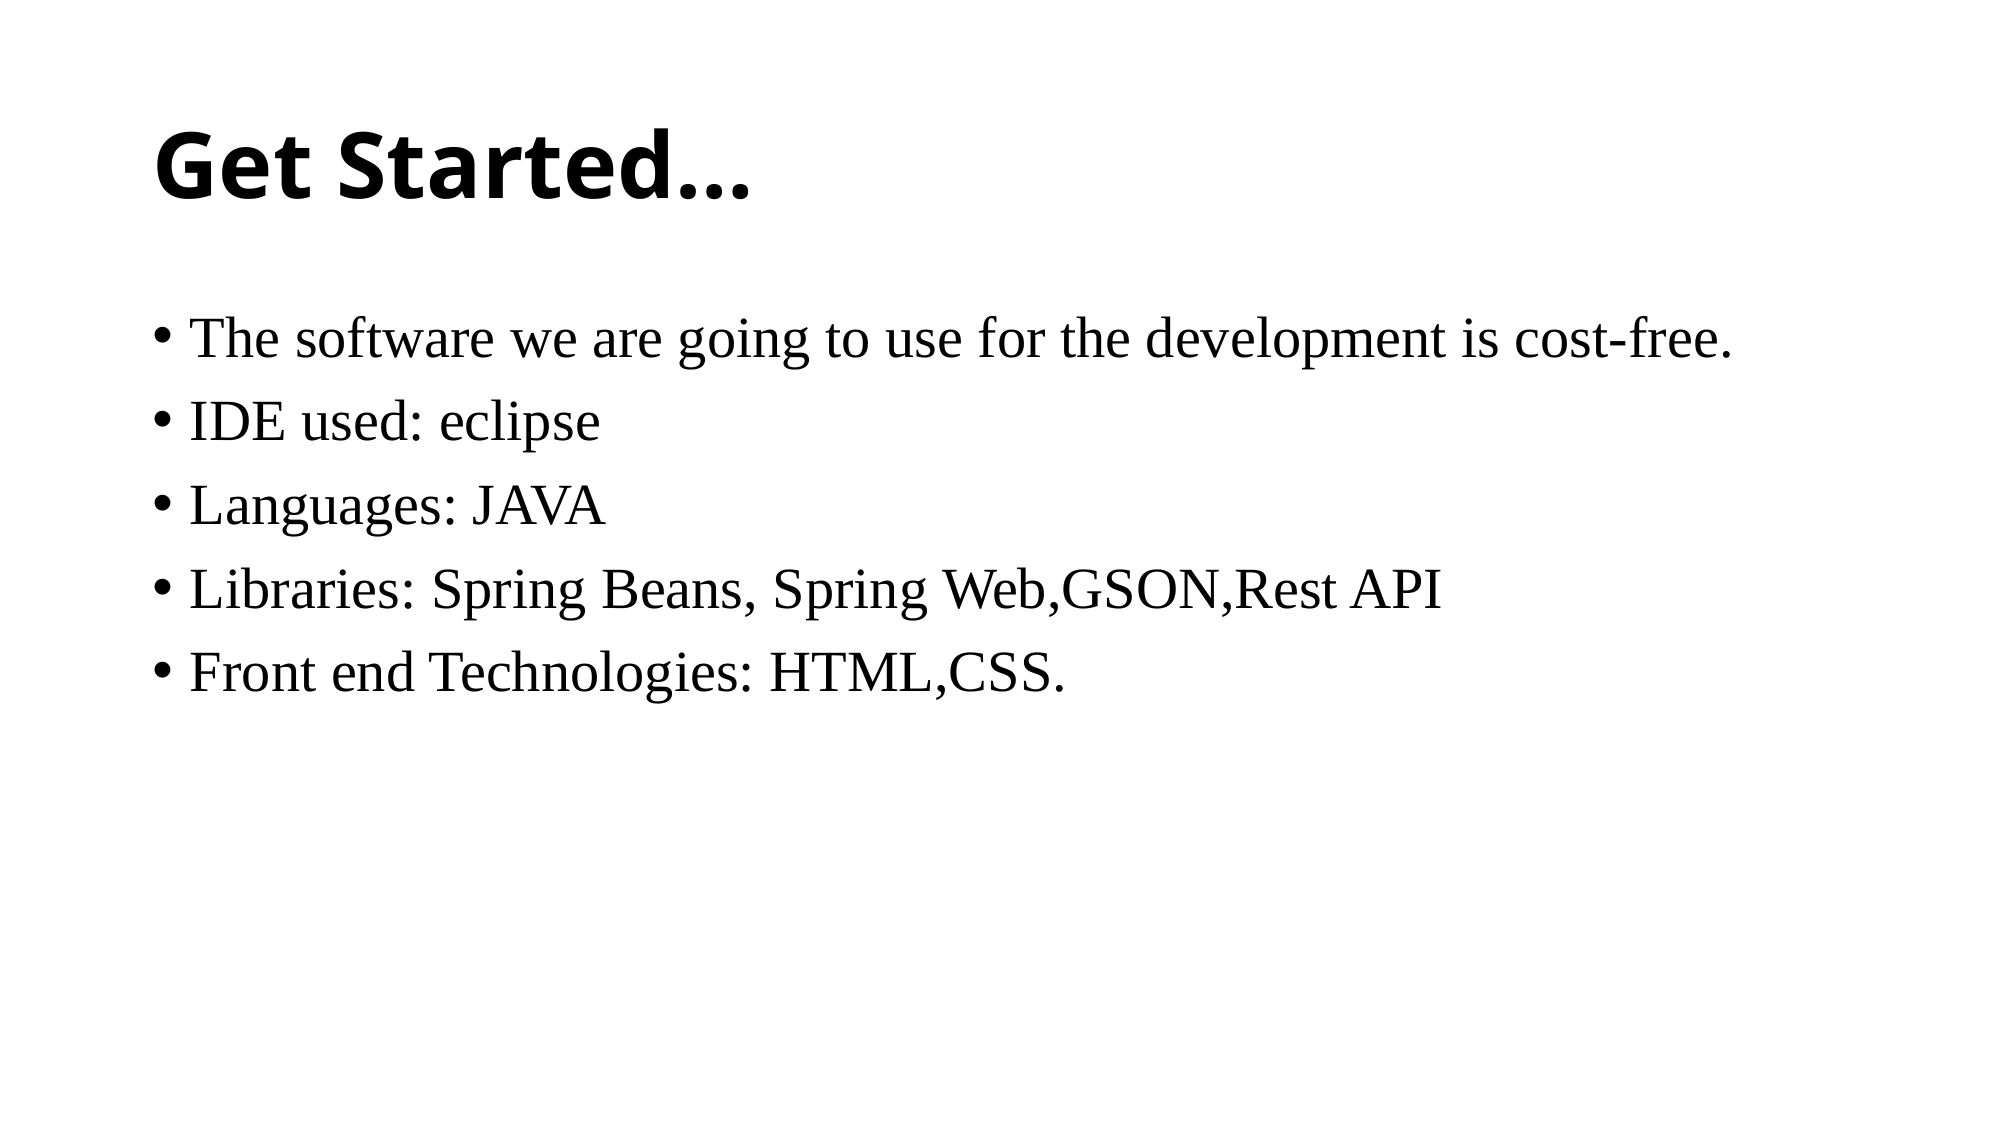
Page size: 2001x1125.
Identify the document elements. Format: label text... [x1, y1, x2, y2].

title Get Started… [137, 59, 1863, 278]
list The software we are going to use for the development is cost-free. IDE used: eclipse Languages: JAVA Libraries: Spring Beans, Spring Web,GSON,Rest API Front end Technologies: HTML,CSS. [137, 299, 1863, 1014]
